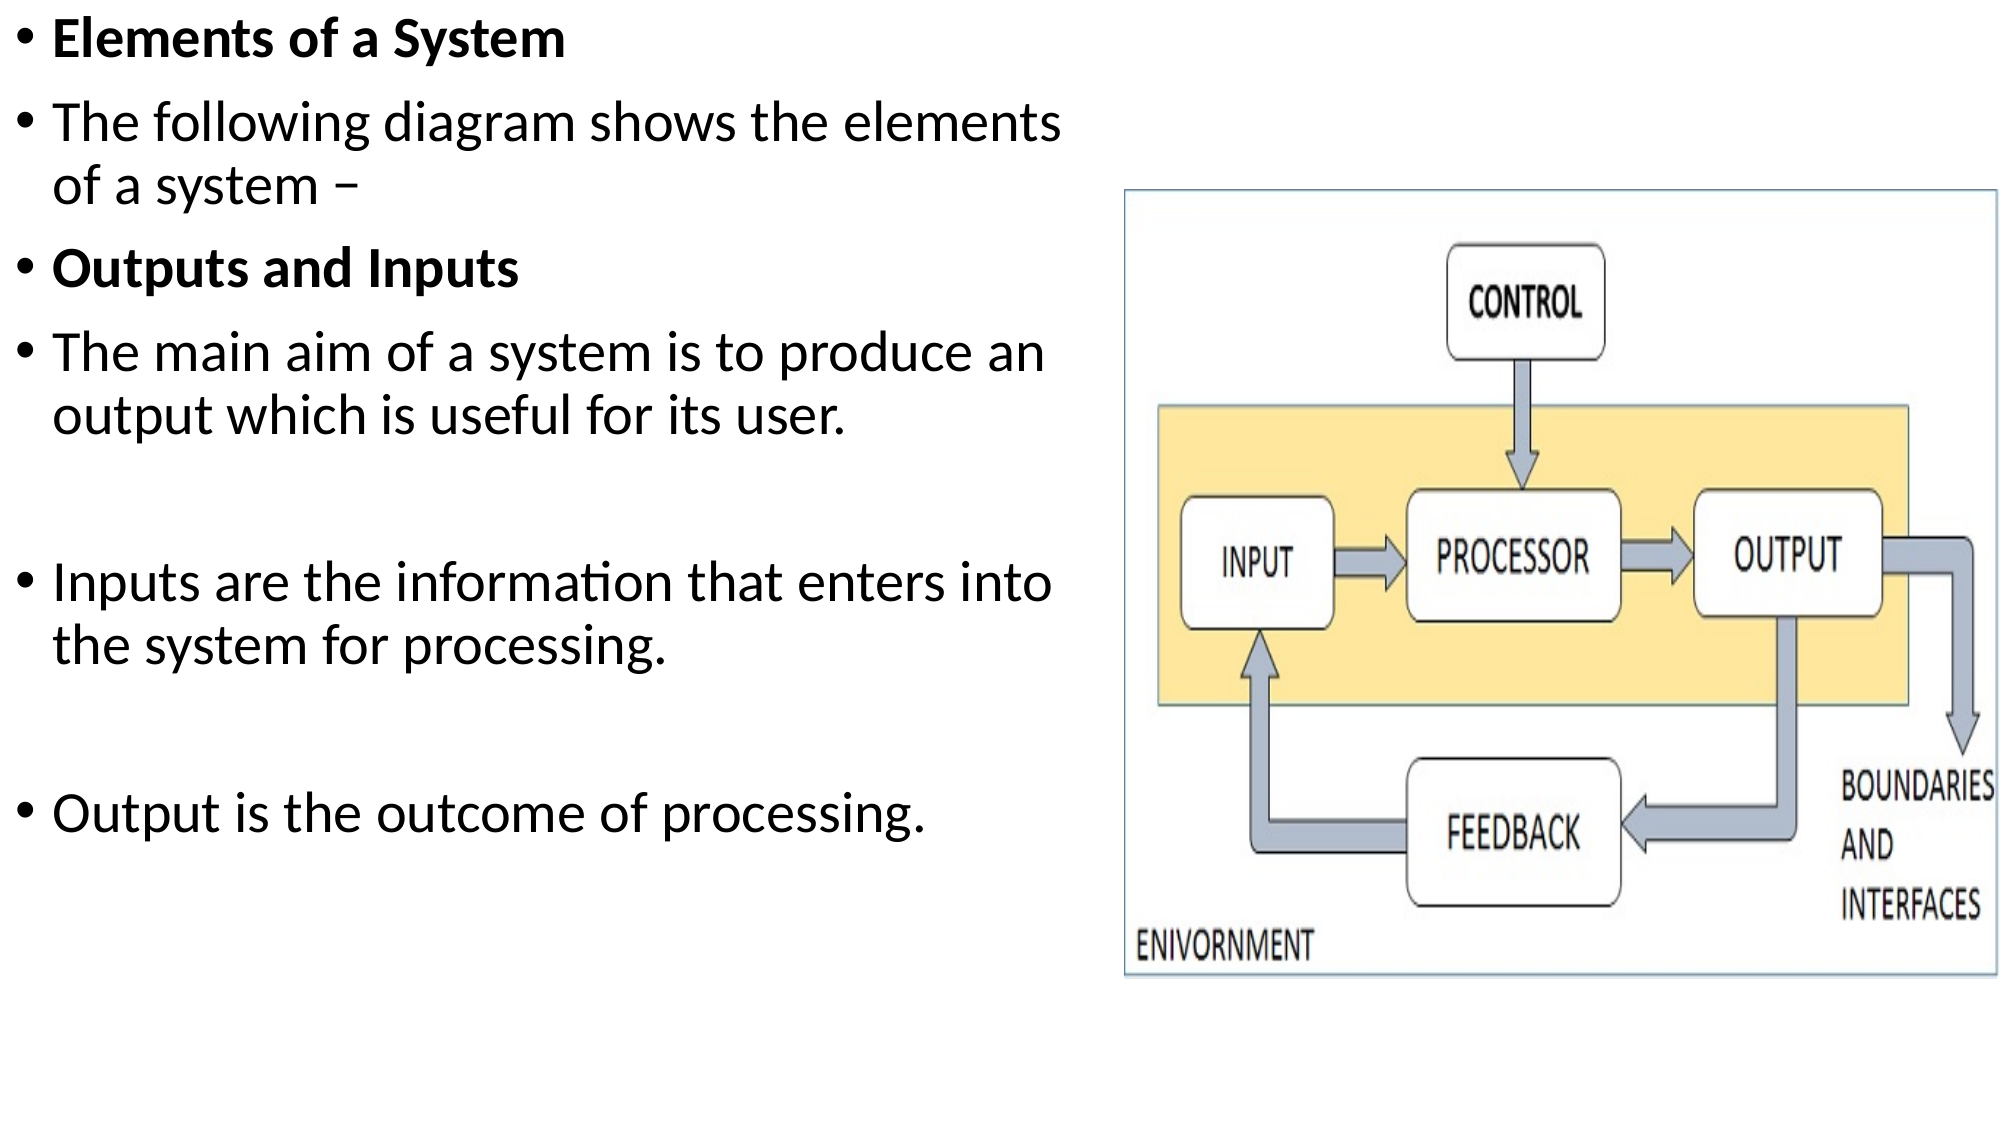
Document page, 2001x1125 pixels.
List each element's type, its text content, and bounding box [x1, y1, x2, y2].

list Elements of a System The following diagram shows the elements of a system − Outputs and Inputs The main aim of a system is to produce an output which is useful for its user. Inputs are the information that enters into the system for processing. Output is the outcome of processing. [0, 0, 1125, 1125]
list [1124, 189, 2000, 979]
